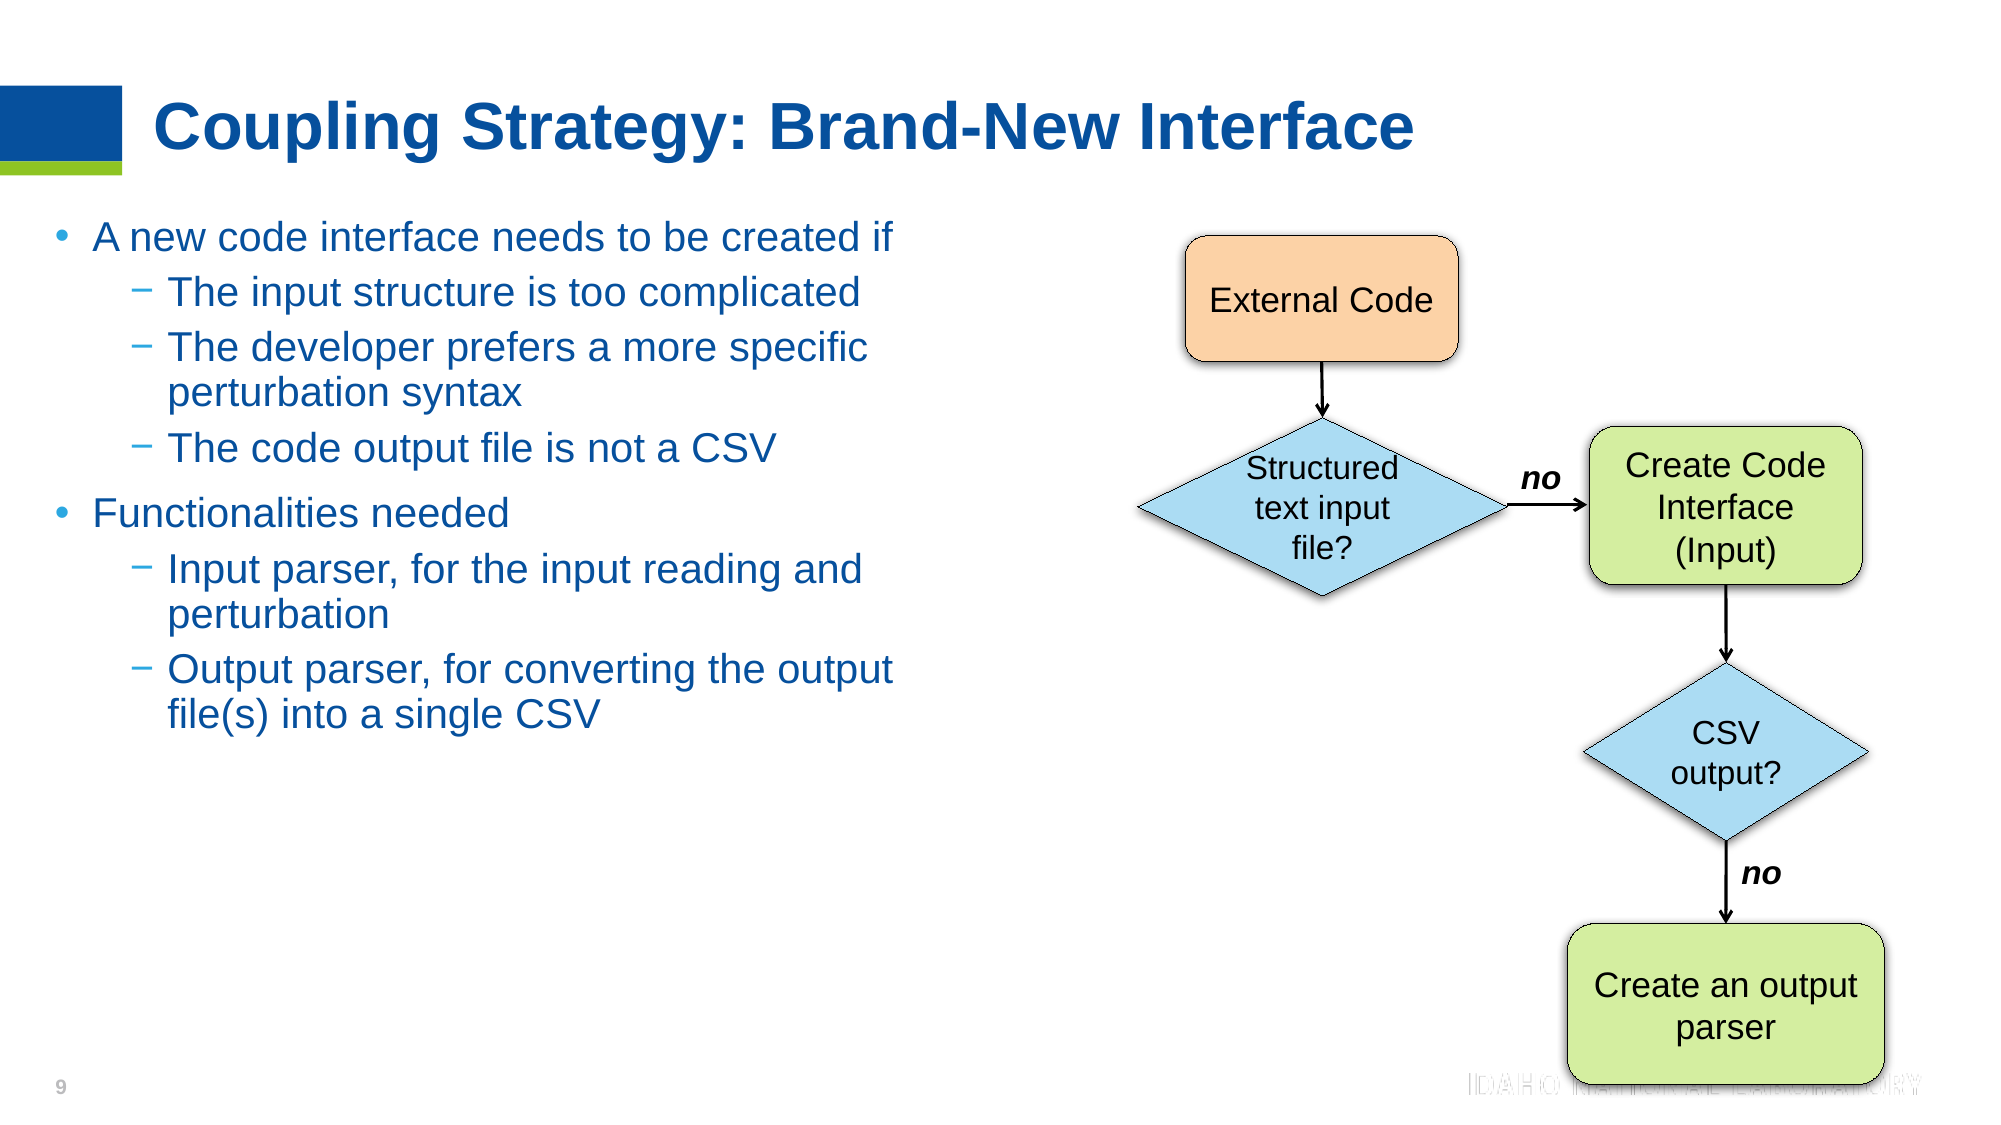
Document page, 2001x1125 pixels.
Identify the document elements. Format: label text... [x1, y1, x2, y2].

list A new code interface needs to be created if The input structure is too complicated The developer prefers a more specific perturbation syntax The code output file is not a CSV Functionalities needed Input parser, for the input reading and perturbation Output parser, for converting the output file(s) into a single CSV [54, 215, 979, 1000]
title Coupling Strategy: Brand-New Interface [153, 91, 1863, 174]
text_box Structured text input file? [1137, 417, 1508, 596]
text_box Create an output parser [1567, 923, 1885, 1085]
slide_number 9 [25, 1065, 97, 1125]
text_box no [1727, 844, 1797, 899]
text_box CSV output? [1583, 662, 1869, 840]
text_box Create Code Interface (Input) [1589, 426, 1863, 585]
text_box External Code [1185, 235, 1459, 362]
text_box no [1506, 449, 1577, 504]
